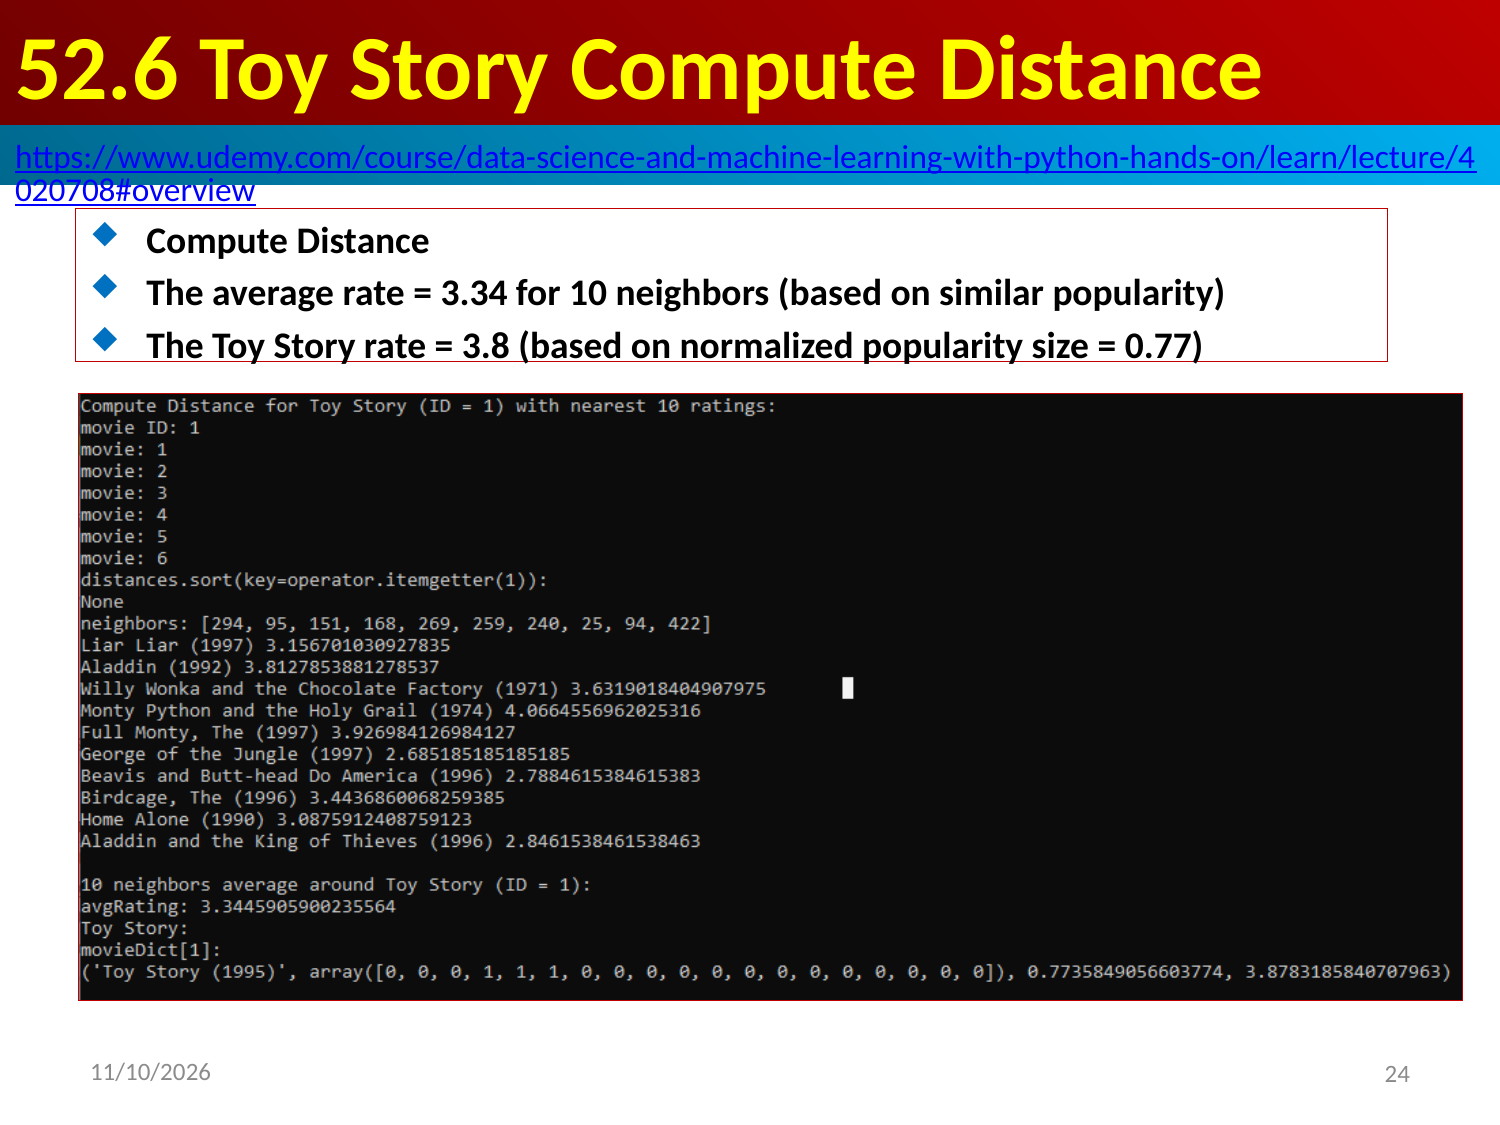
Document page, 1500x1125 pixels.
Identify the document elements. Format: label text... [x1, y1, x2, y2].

slide_number 24 [1074, 1042, 1425, 1103]
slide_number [75, 1040, 425, 1101]
picture [78, 392, 1463, 1001]
text_box https://www.udemy.com/course/data-science-and-machine-learning-with-python-hands-on/learn/lecture/4020708#overview [0, 125, 1500, 185]
title 52.6 Toy Story Compute Distance [0, 0, 1500, 125]
subtitle Compute Distance The average rate = 3.34 for 10 neighbors (based on similar popularity) The Toy Story rate = 3.8 (based on normalized popularity size = 0.77) [75, 208, 1388, 362]
